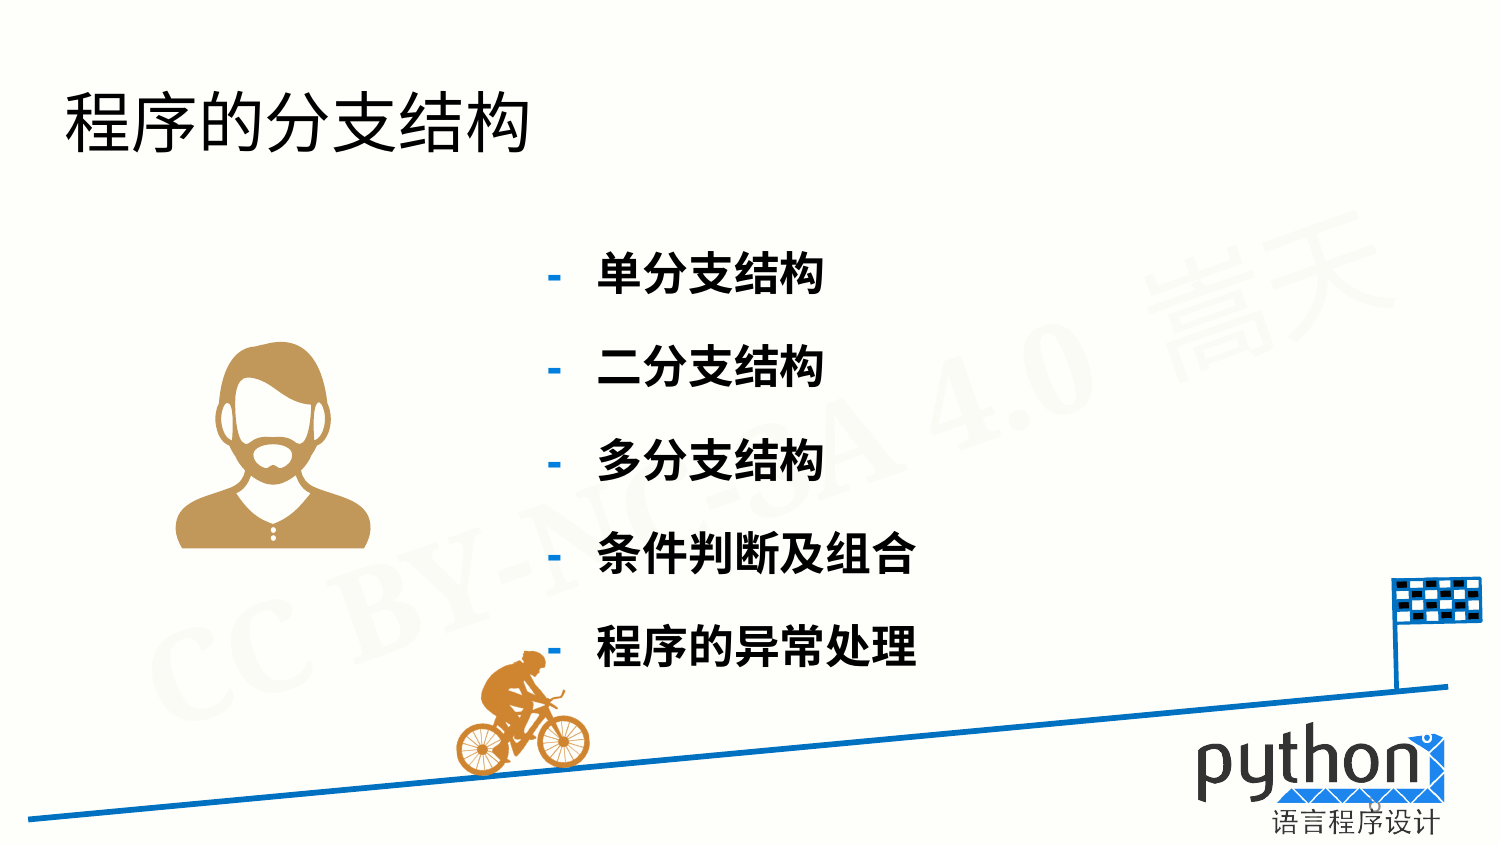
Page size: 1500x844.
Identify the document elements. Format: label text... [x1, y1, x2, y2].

text_box - 单分支结构 - 二分支结构 - 多分支结构 - 条件判断及组合 - 程序的异常处理 [424, 198, 1170, 672]
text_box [1390, 577, 1480, 695]
picture [1188, 709, 1452, 842]
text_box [29, 674, 1448, 833]
text_box [175, 341, 371, 549]
text_box 程序的分支结构 [64, 65, 975, 197]
picture [453, 651, 587, 772]
